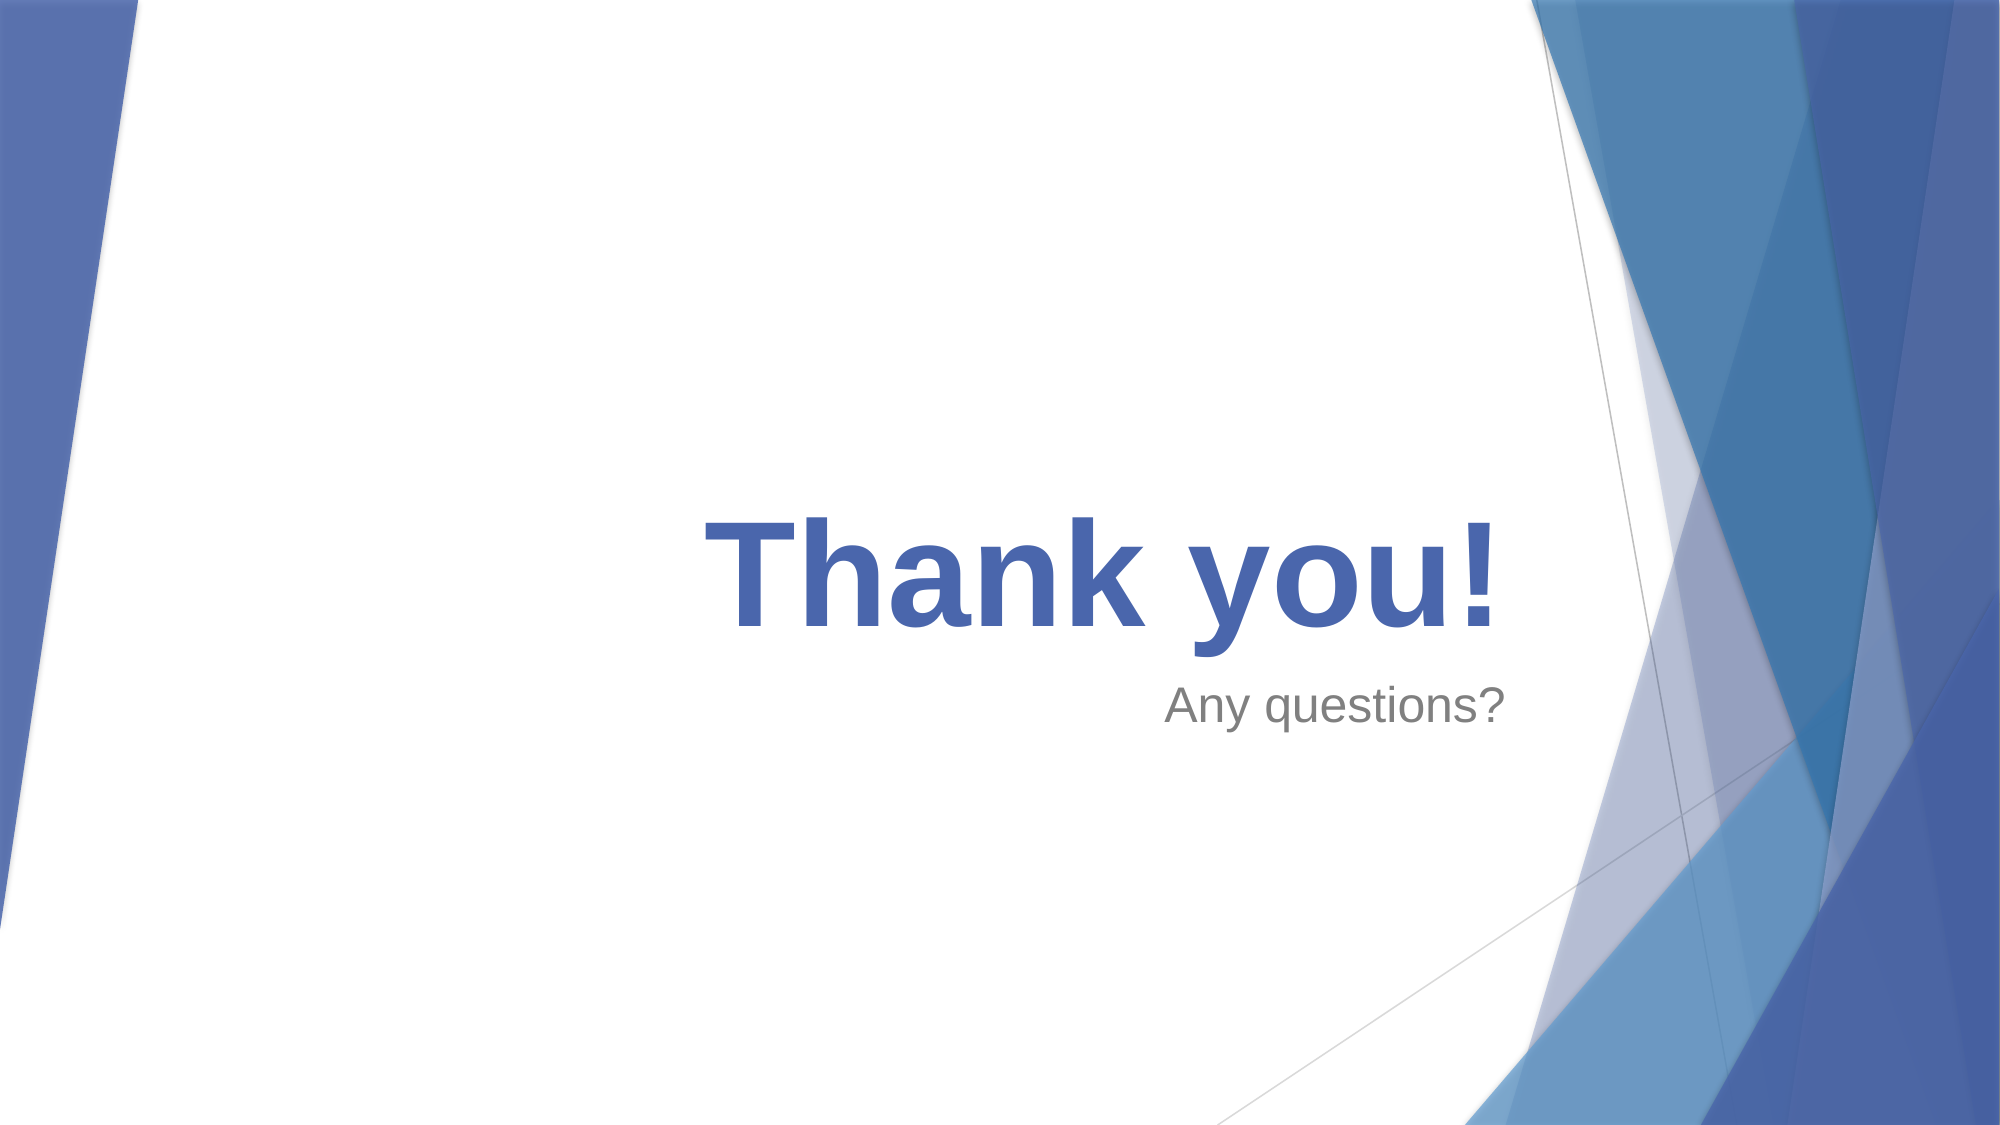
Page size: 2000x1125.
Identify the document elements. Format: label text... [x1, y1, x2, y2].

subtitle Any questions? [247, 664, 1521, 845]
title Thank you! [247, 394, 1521, 664]
